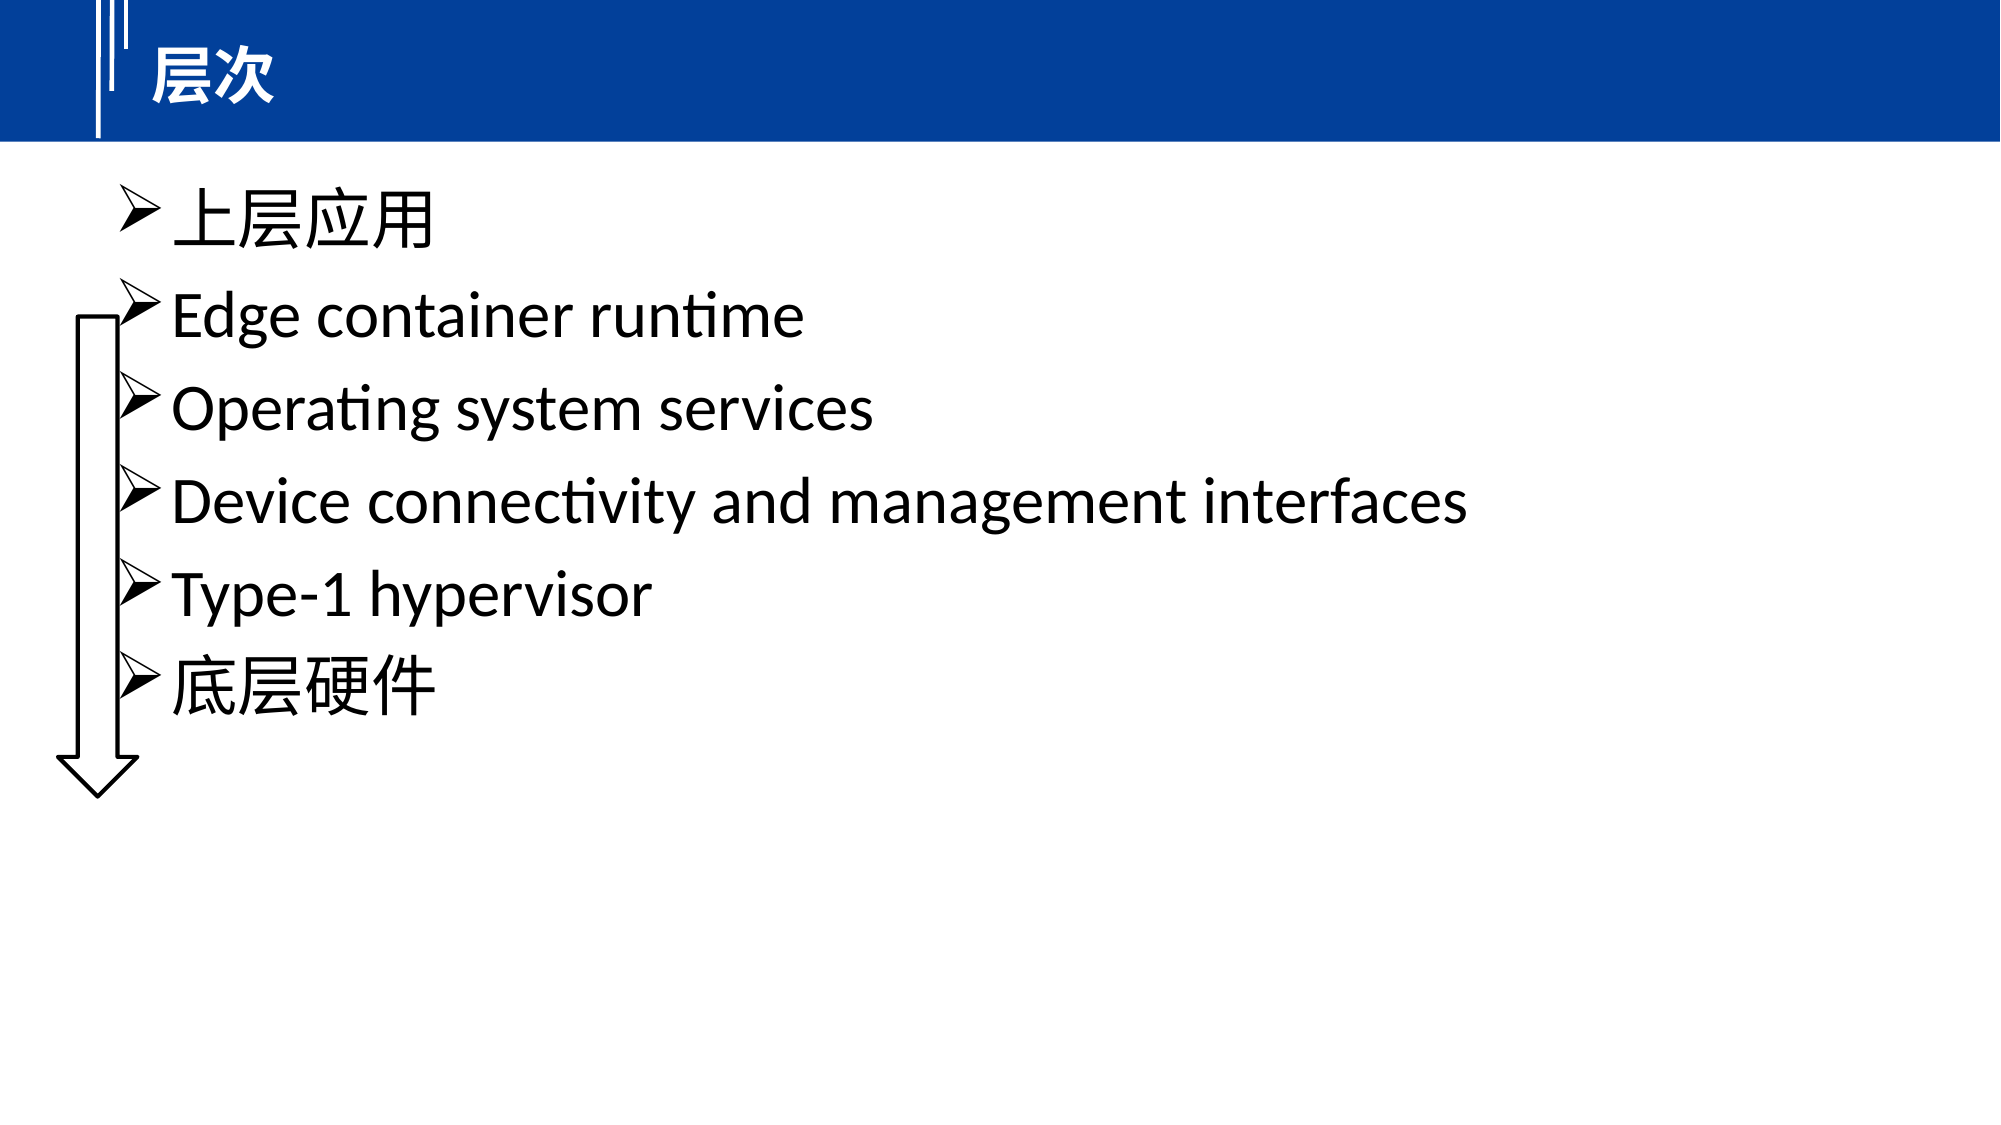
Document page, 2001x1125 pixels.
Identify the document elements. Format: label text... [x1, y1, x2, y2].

title 层次 [136, 27, 1961, 119]
list 上层应用 Edge container runtime Operating system services Device connectivity and management interfaces Type-1 hypervisor 底层硬件 [99, 169, 1900, 1005]
text_box [55, 314, 140, 799]
